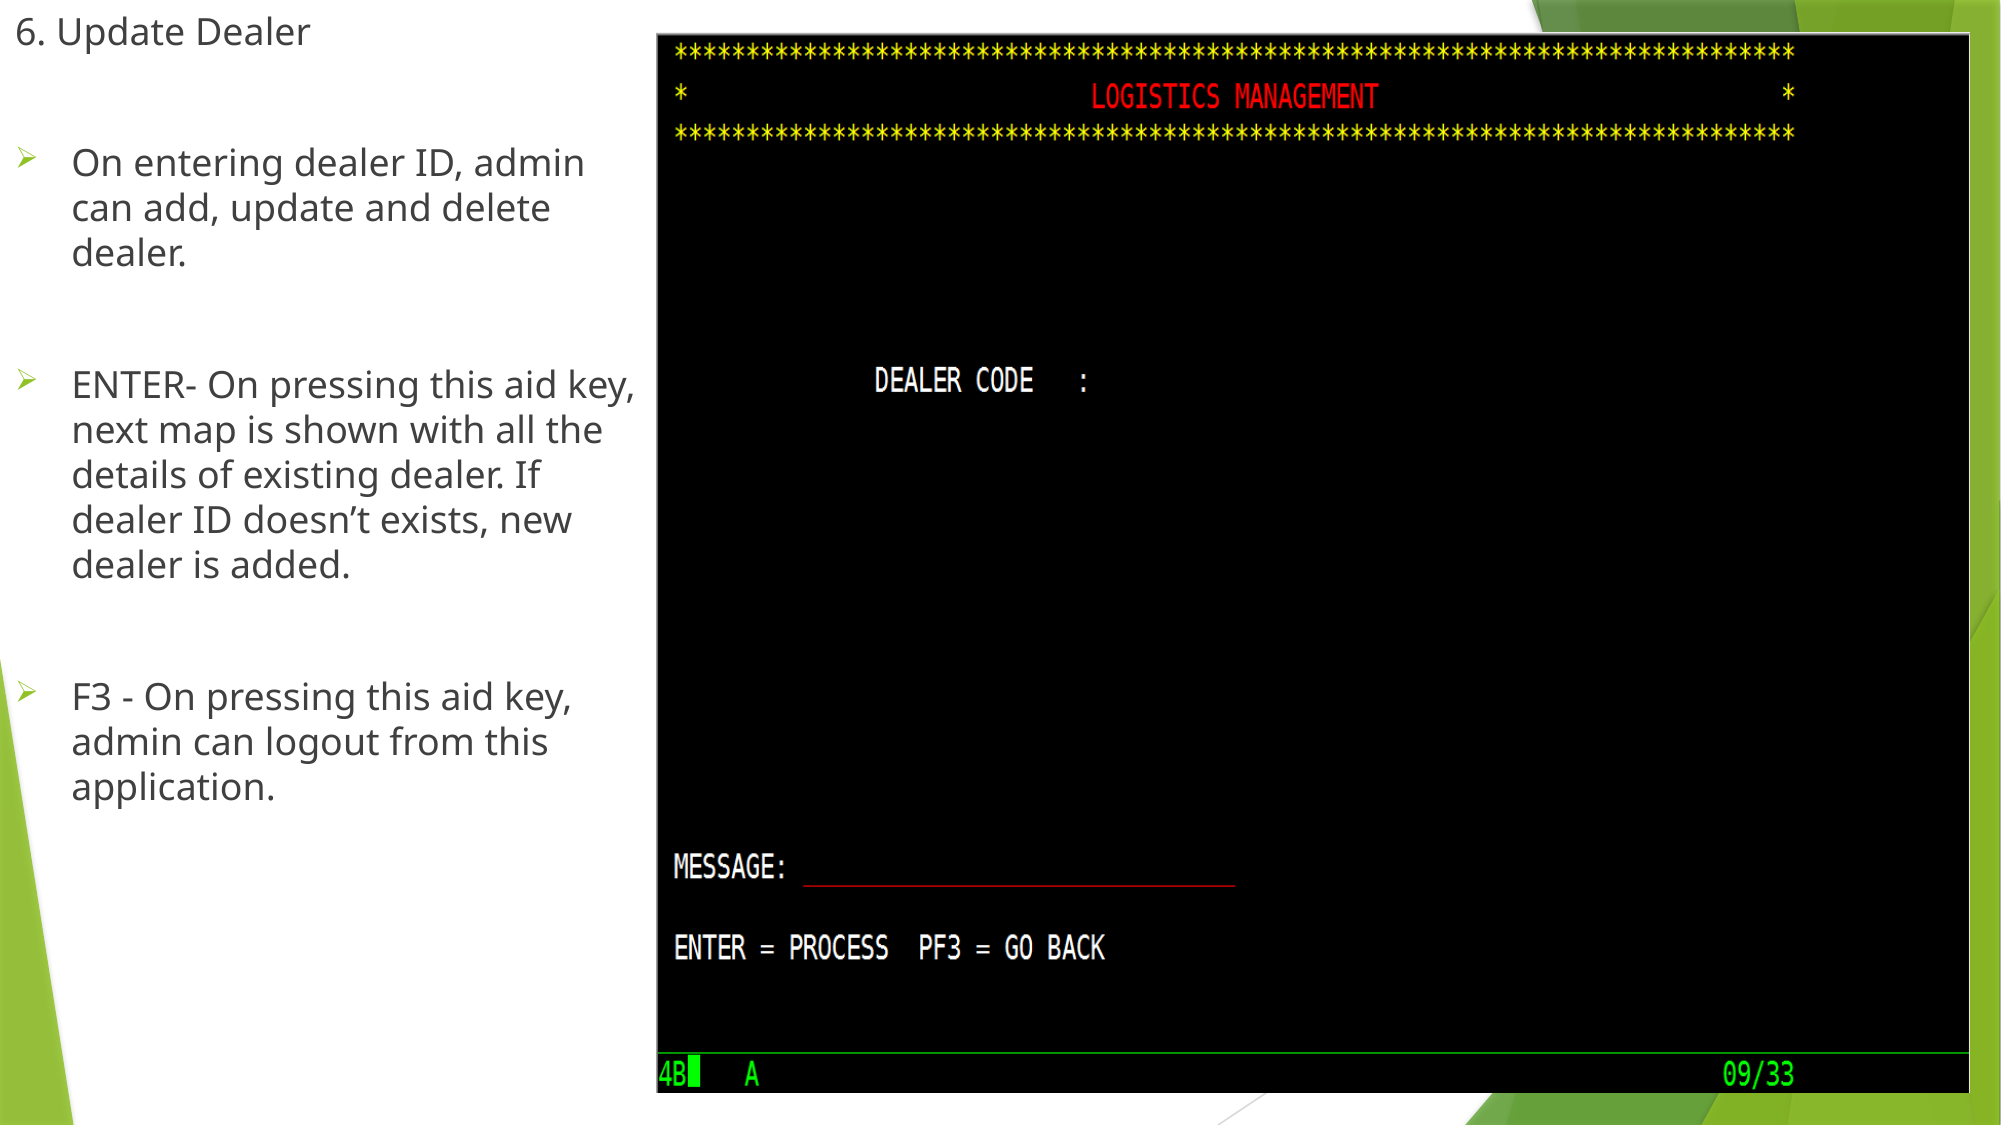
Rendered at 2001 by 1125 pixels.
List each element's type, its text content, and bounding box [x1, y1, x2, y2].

list 6. Update Dealer On entering dealer ID, admin can add, update and delete dealer. ENTER- On pressing this aid key, next map is shown with all the details of existing dealer. If dealer ID doesn’t exists, new dealer is added. F3 - On pressing this aid key, admin can logout from this application. [0, 0, 657, 1125]
picture [655, 31, 1970, 1094]
